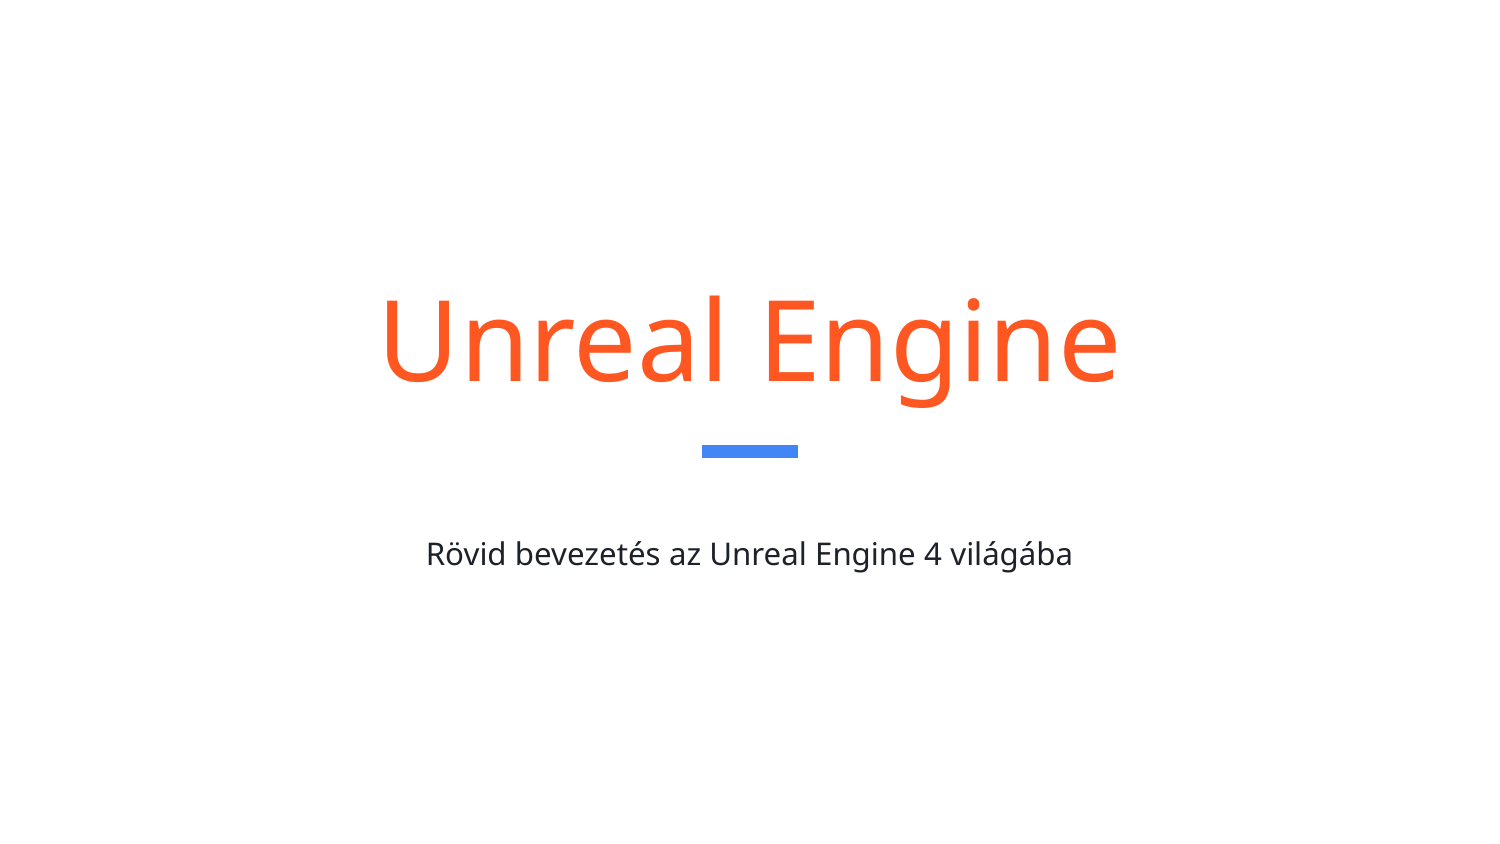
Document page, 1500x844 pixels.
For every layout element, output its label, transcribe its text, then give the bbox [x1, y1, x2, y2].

title Unreal Engine [51, 97, 1449, 419]
subtitle Rövid bevezetés az Unreal Engine 4 világába [51, 519, 1449, 640]
